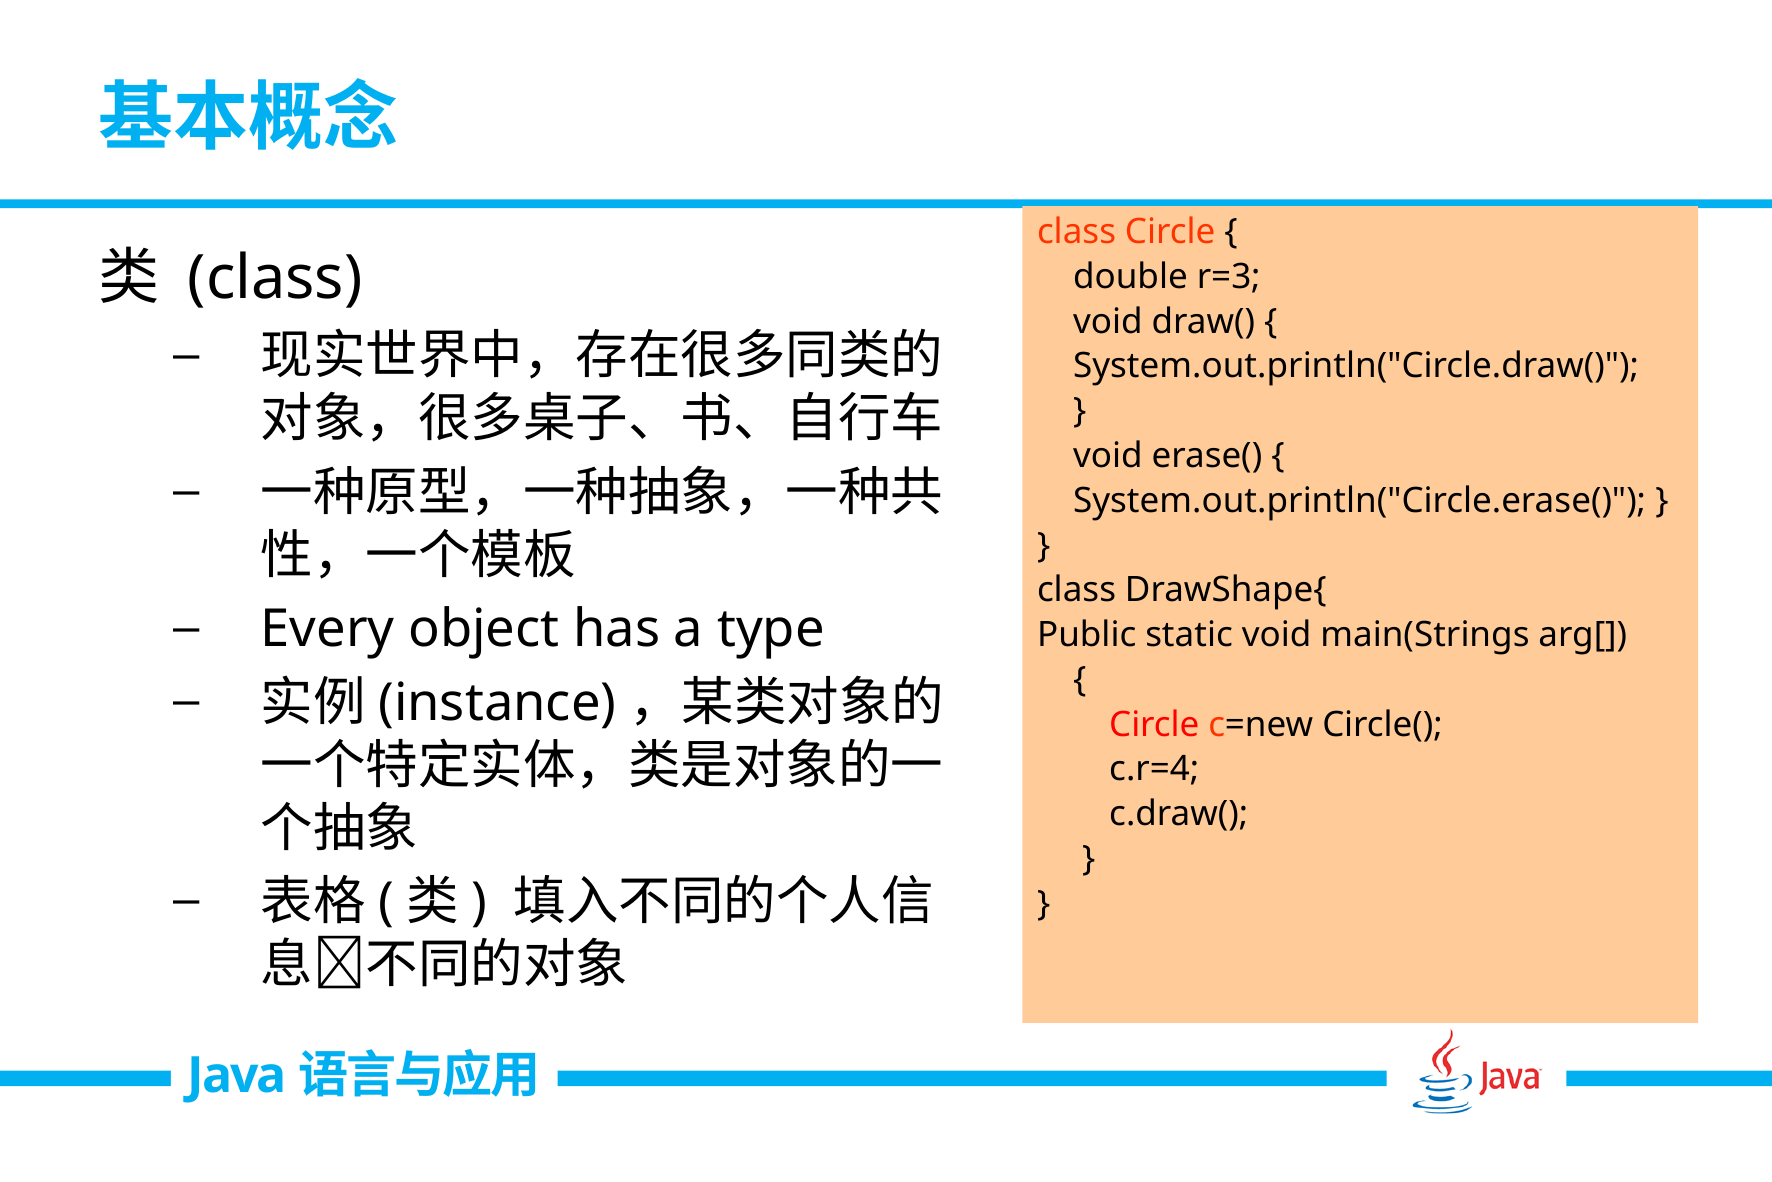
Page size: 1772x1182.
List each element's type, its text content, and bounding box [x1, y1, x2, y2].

title 基本概念 [80, 73, 1677, 168]
slide_number [1269, 1094, 1684, 1158]
list 类 (class) 现实世界中，存在很多同类的对象，很多桌子、书、自行车 一种原型，一种抽象，一种共性，一个模板 Every object has a type 实例(instance)，某类对象的一个特定实体，类是对象的一个抽象 表格(类) 填入不同的个人信息不同的对象 [80, 228, 983, 1009]
picture [1386, 1023, 1567, 1094]
text_box class Circle { double r=3; void draw() { System.out.println("Circle.draw()"); } void erase() { System.out.println("Circle.erase()"); } } class DrawShape{ Public static void main(Strings arg[]) { Circle c=new Circle(); c.r=4; c.draw(); } } [1022, 206, 1699, 1023]
